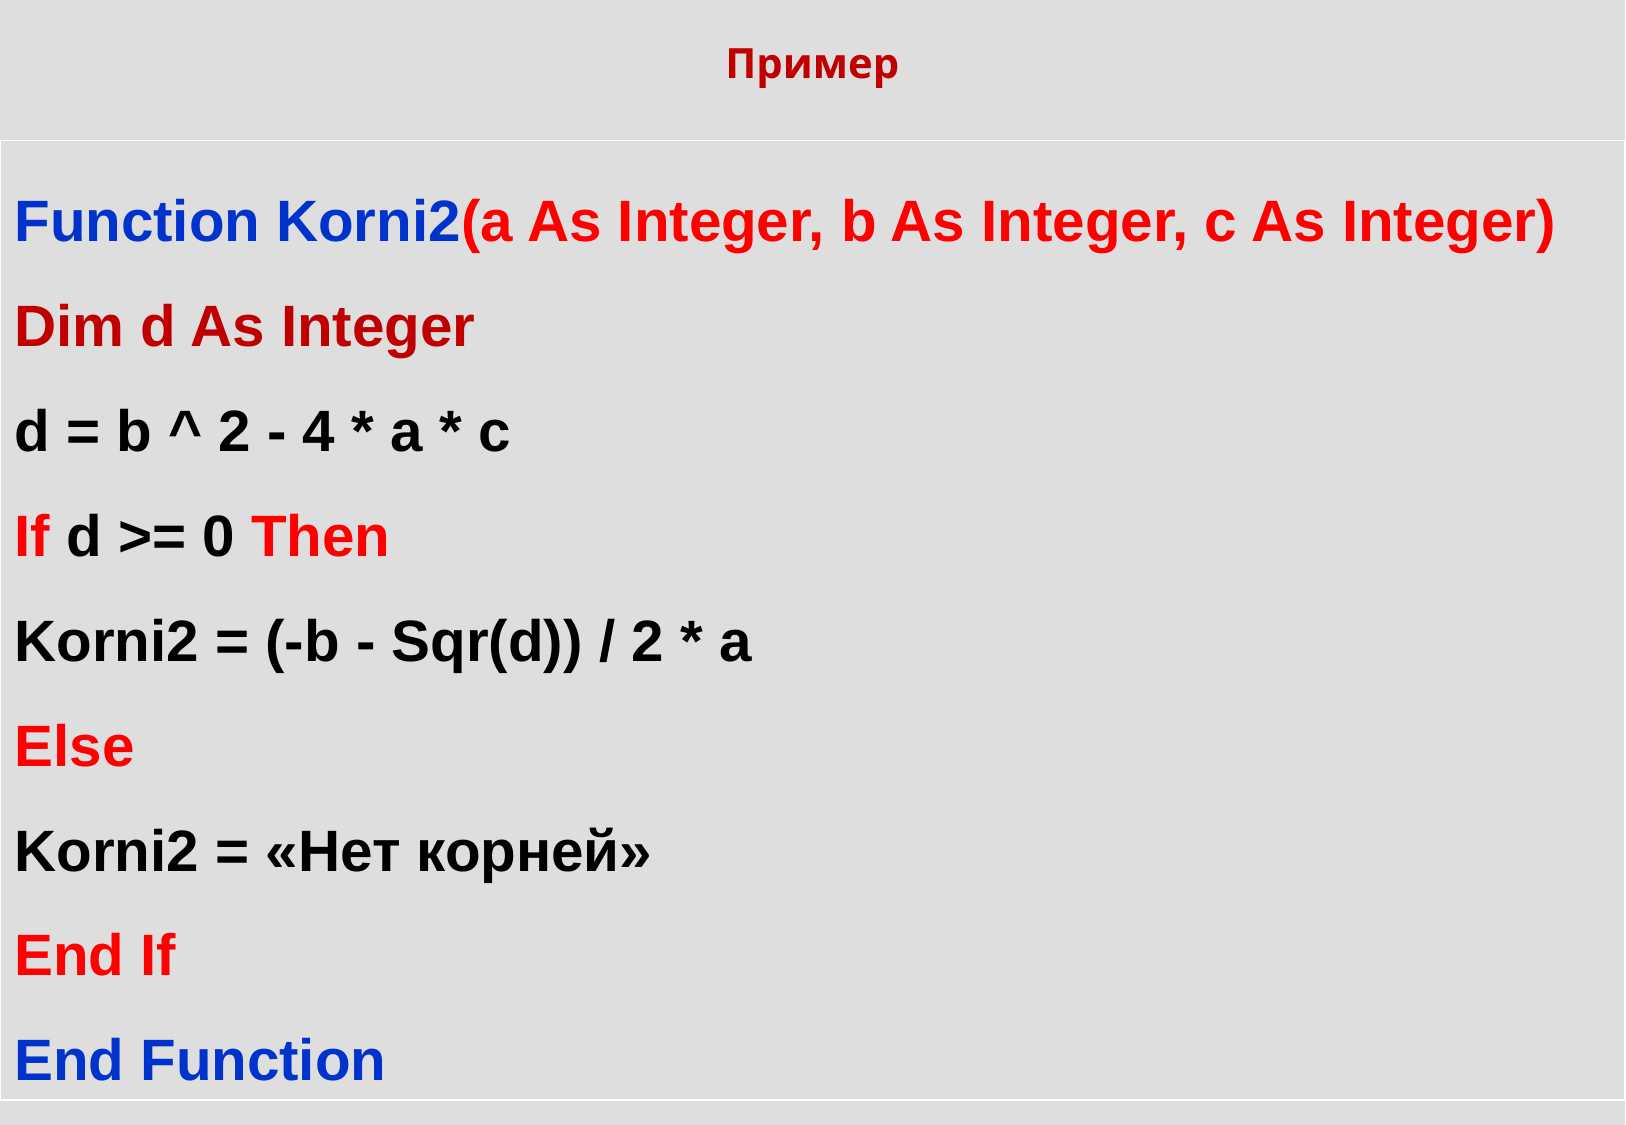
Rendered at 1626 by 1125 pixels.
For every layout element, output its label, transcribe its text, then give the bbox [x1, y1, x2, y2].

title Пример [0, 0, 1625, 95]
text_box Function Korni2(a As Integer, b As Integer, c As Integer) Dim d As Integer d = b ^ 2 - 4 * a * c If d >= 0 Then Korni2 = (-b - Sqr(d)) / 2 * a Else Korni2 = «Нет корней» End If End Function [0, 140, 1625, 1100]
